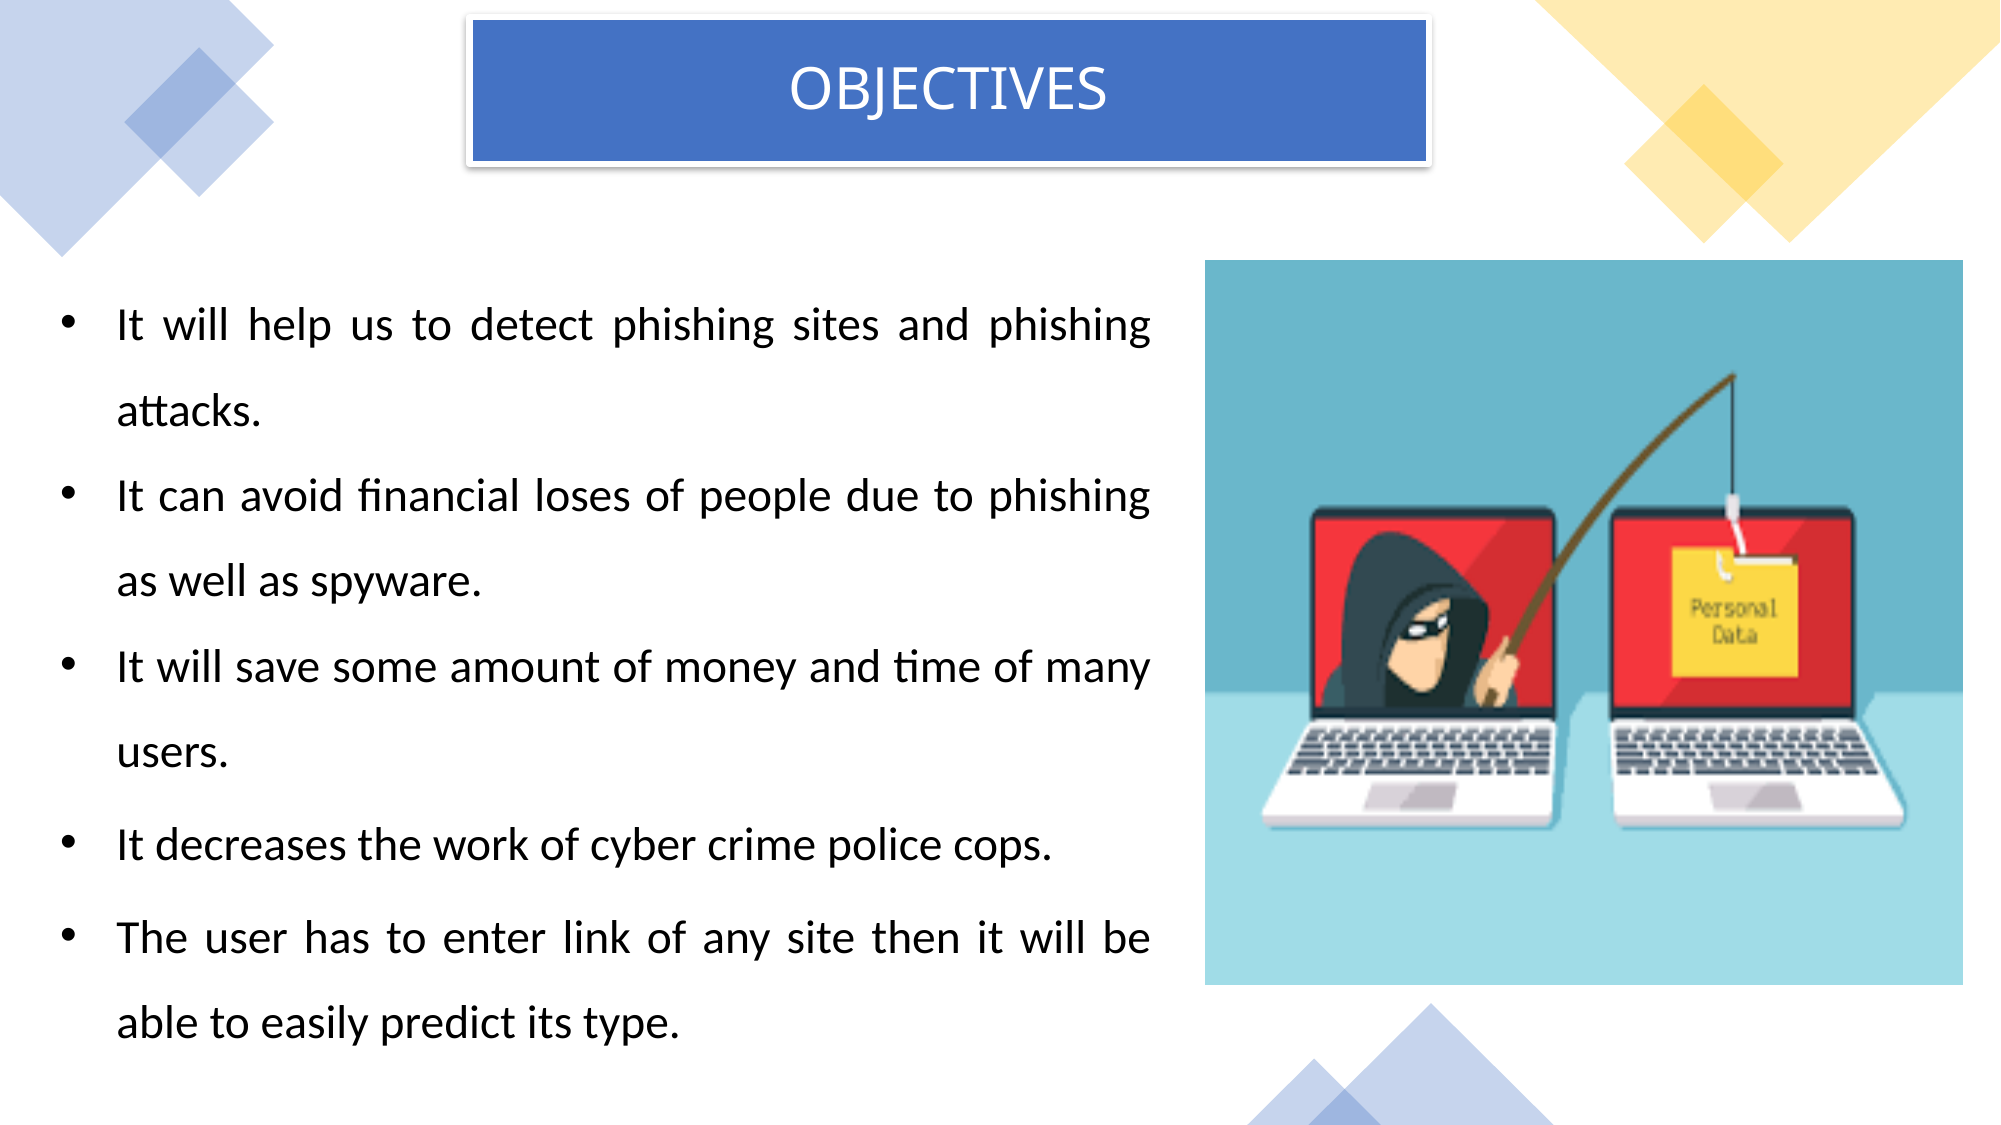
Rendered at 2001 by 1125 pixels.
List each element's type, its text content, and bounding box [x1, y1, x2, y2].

text_box It will help us to detect phishing sites and phishing attacks. It can avoid financial loses of people due to phishing as well as spyware. It will save some amount of money and time of many users. It decreases the work of cyber crime police cops. The user has to enter link of any site then it will be able to easily predict its type. [45, 257, 1168, 1062]
text_box objectives [469, 17, 1429, 164]
text_box [1345, 1001, 1556, 1125]
text_box [0, 0, 2000, 1125]
text_box [1245, 1057, 1383, 1125]
text_box [1533, 0, 2000, 245]
text_box [1622, 124, 1746, 245]
picture [1205, 260, 1963, 986]
text_box [122, 45, 276, 199]
text_box [0, 0, 276, 257]
